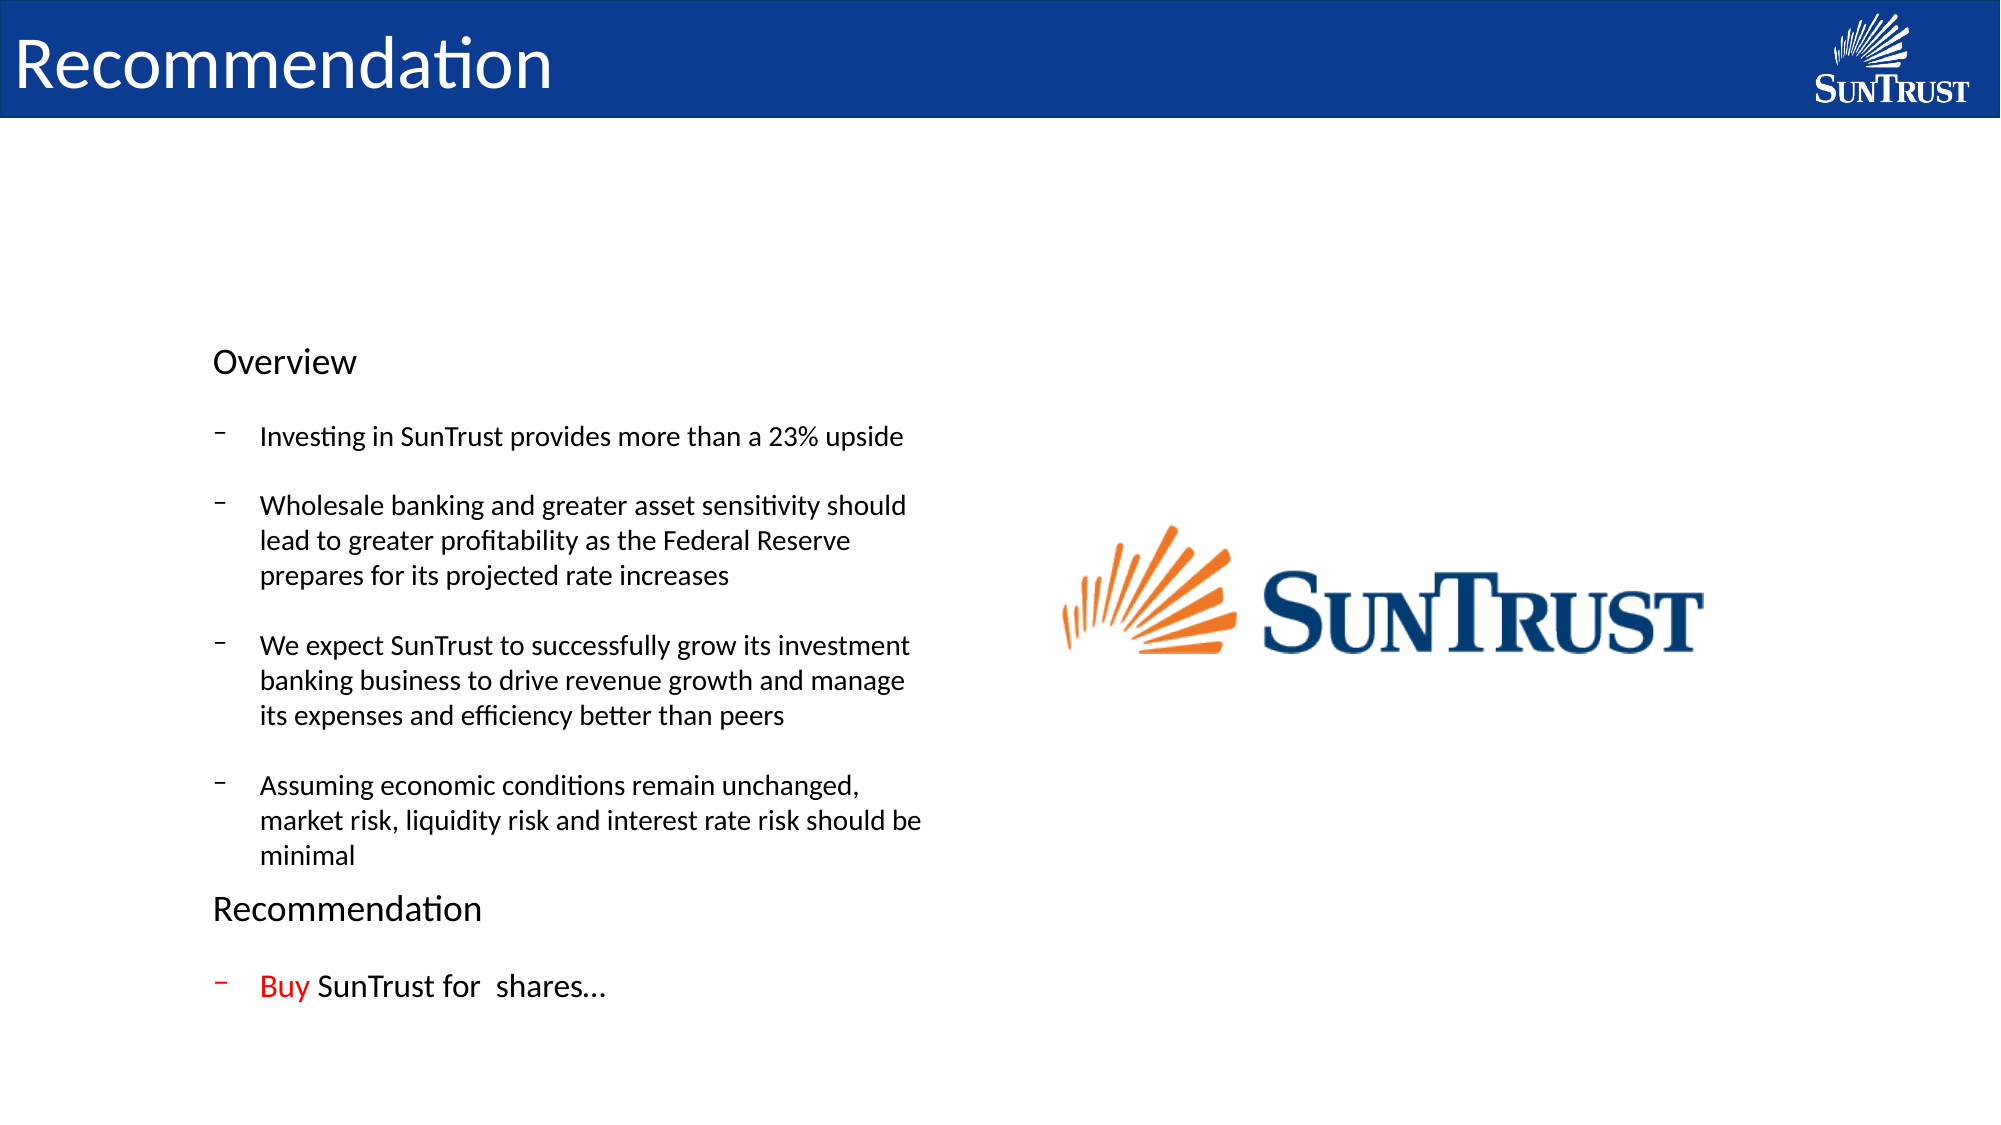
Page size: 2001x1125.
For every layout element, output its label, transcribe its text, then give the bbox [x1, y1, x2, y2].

picture [1062, 525, 1704, 654]
text_box Recommendation [0, 0, 2000, 118]
text_box Overview Investing in SunTrust provides more than a 23% upside Wholesale banking and greater asset sensitivity should lead to greater profitability as the Federal Reserve prepares for its projected rate increases We expect SunTrust to successfully grow its investment banking business to drive revenue growth and manage its expenses and efficiency better than peers Assuming economic conditions remain unchanged, market risk, liquidity risk and interest rate risk should be minimal [198, 329, 942, 879]
picture [1785, 0, 2000, 117]
